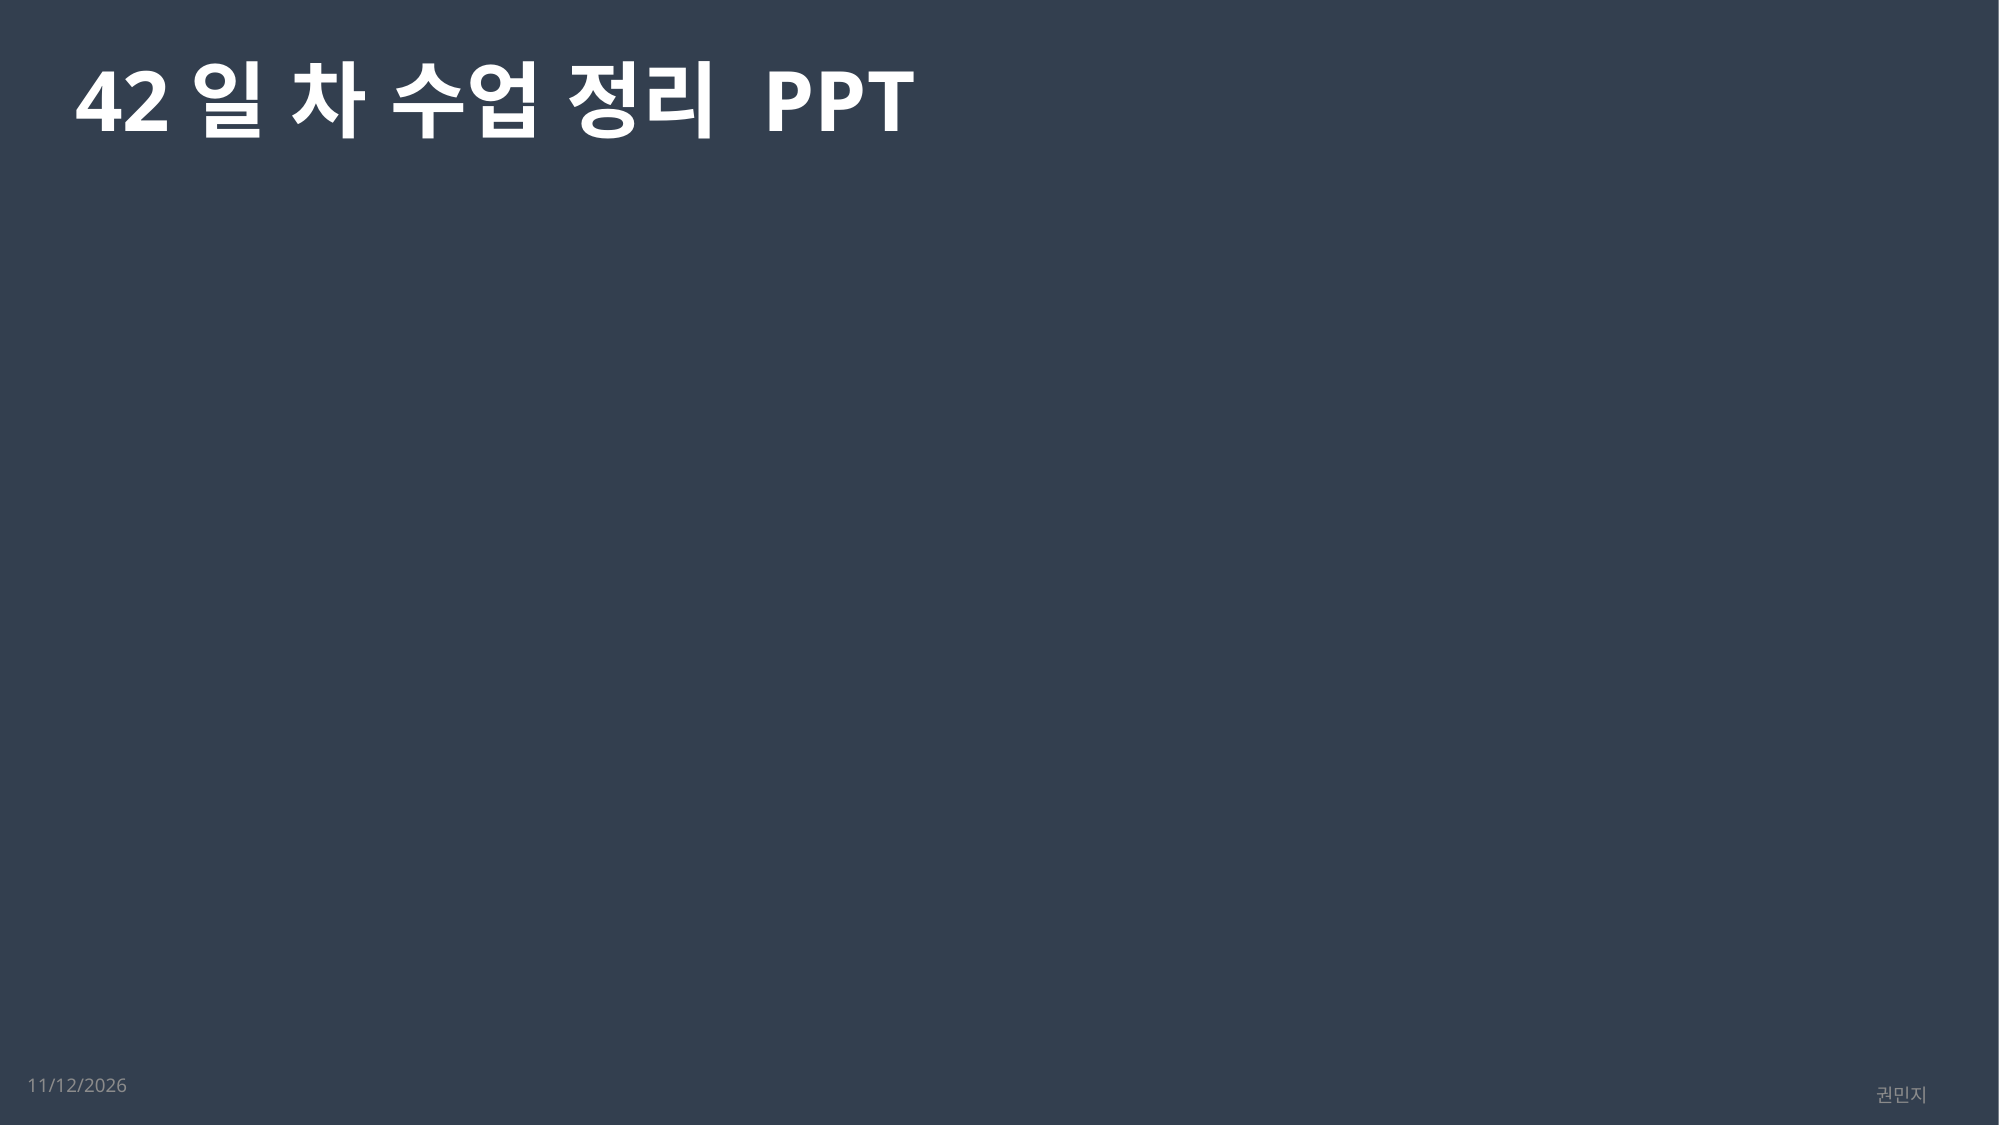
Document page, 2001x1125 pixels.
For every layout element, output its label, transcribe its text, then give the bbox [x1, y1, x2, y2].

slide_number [12, 1056, 462, 1117]
text_box 42일 차 수업 정리 PPT [60, 40, 931, 156]
text_box [0, 0, 2000, 1125]
footer 권민지 [1805, 1065, 1999, 1125]
